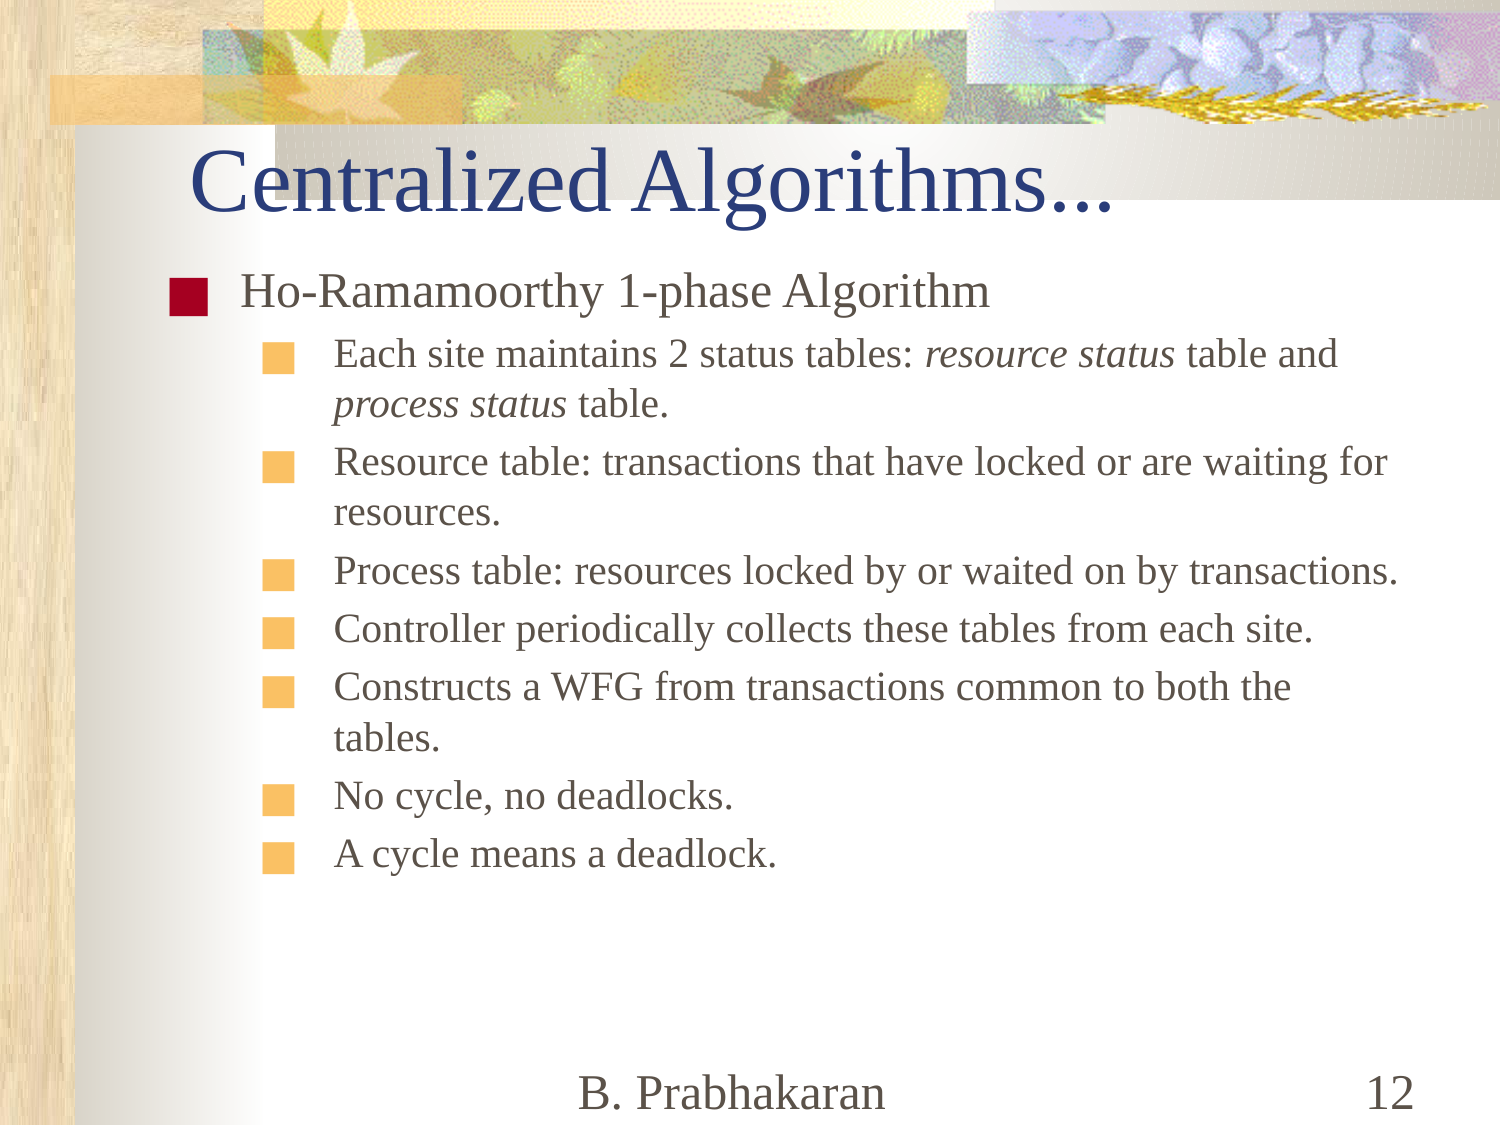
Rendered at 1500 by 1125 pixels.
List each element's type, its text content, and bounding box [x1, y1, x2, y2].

slide_number ‹#› [1350, 1052, 1500, 1125]
picture [0, 0, 1500, 1125]
list Ho-Ramamoorthy 1-phase Algorithm Each site maintains 2 status tables: resource status table and process status table. Resource table: transactions that have locked or are waiting for resources. Process table: resources locked by or waited on by transactions. Controller periodically collects these tables from each site. Constructs a WFG from transactions common to both the tables. No cycle, no deadlocks. A cycle means a deadlock. [150, 249, 1425, 925]
title Centralized Algorithms... [174, 50, 1450, 238]
footer B. Prabhakaran [562, 1052, 1038, 1125]
